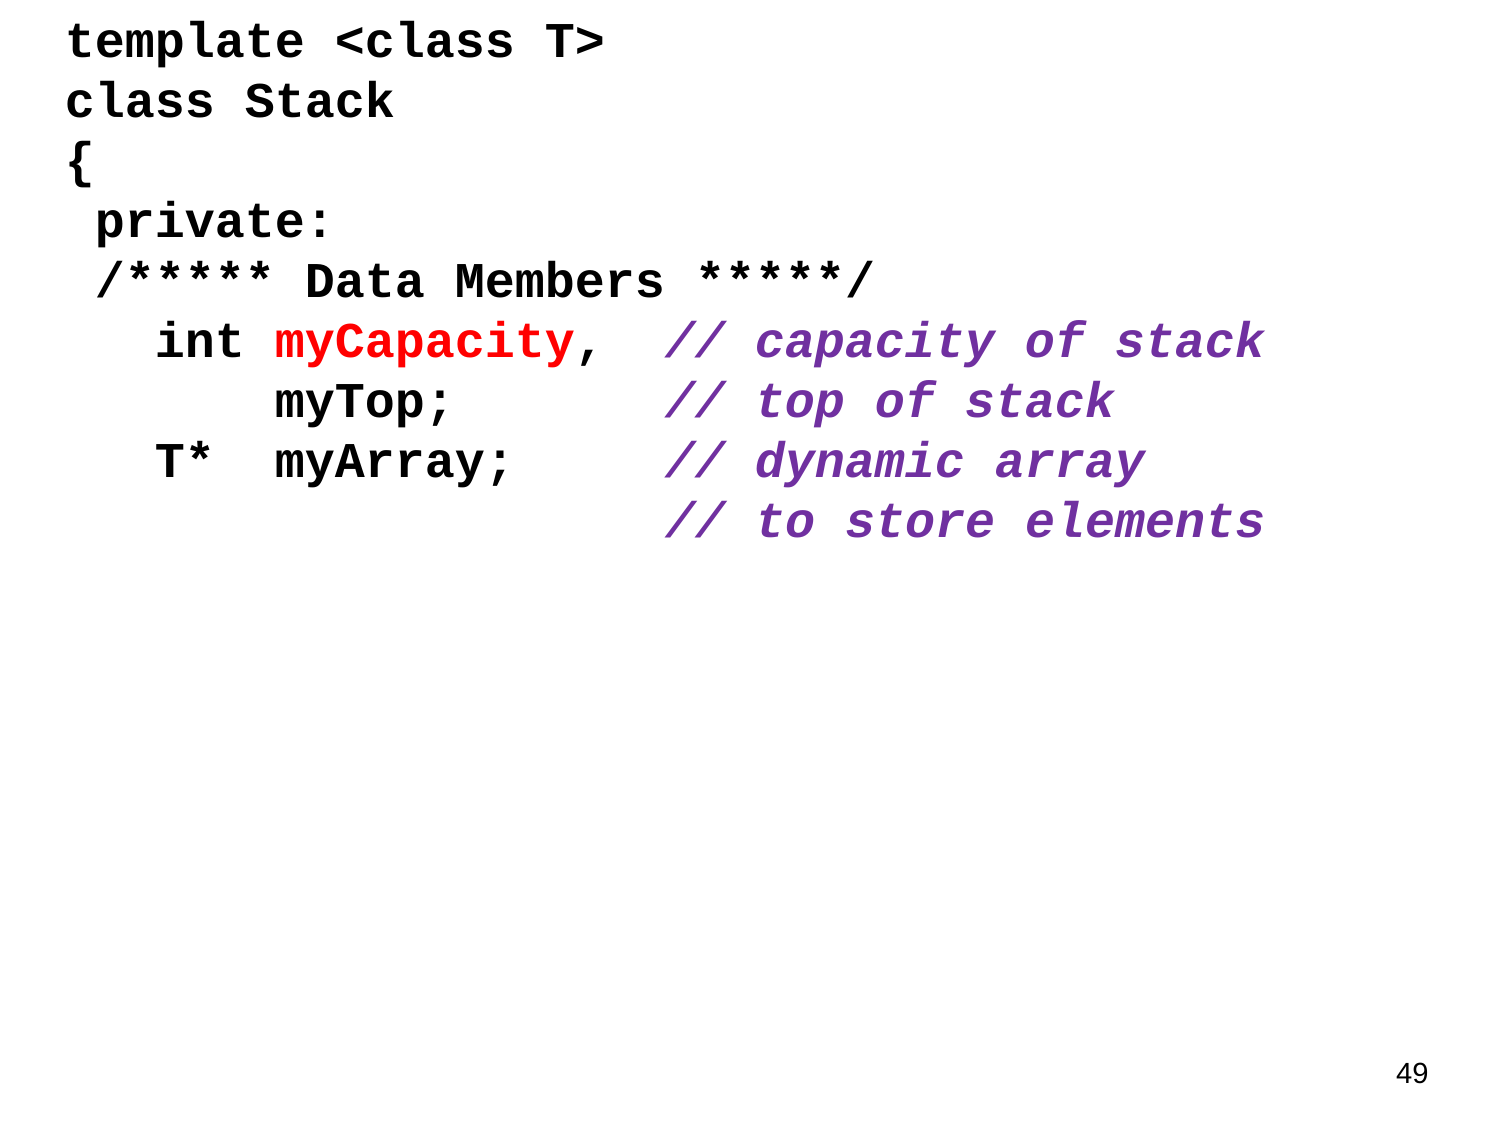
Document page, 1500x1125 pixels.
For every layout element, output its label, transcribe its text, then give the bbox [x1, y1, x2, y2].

slide_number 49 [1093, 1046, 1444, 1125]
text_box template <class T> class Stack { private: /***** Data Members *****/ int myCapacity, // capacity of stack myTop; // top of stack T* myArray; // dynamic array // to store elements [50, 0, 1444, 675]
